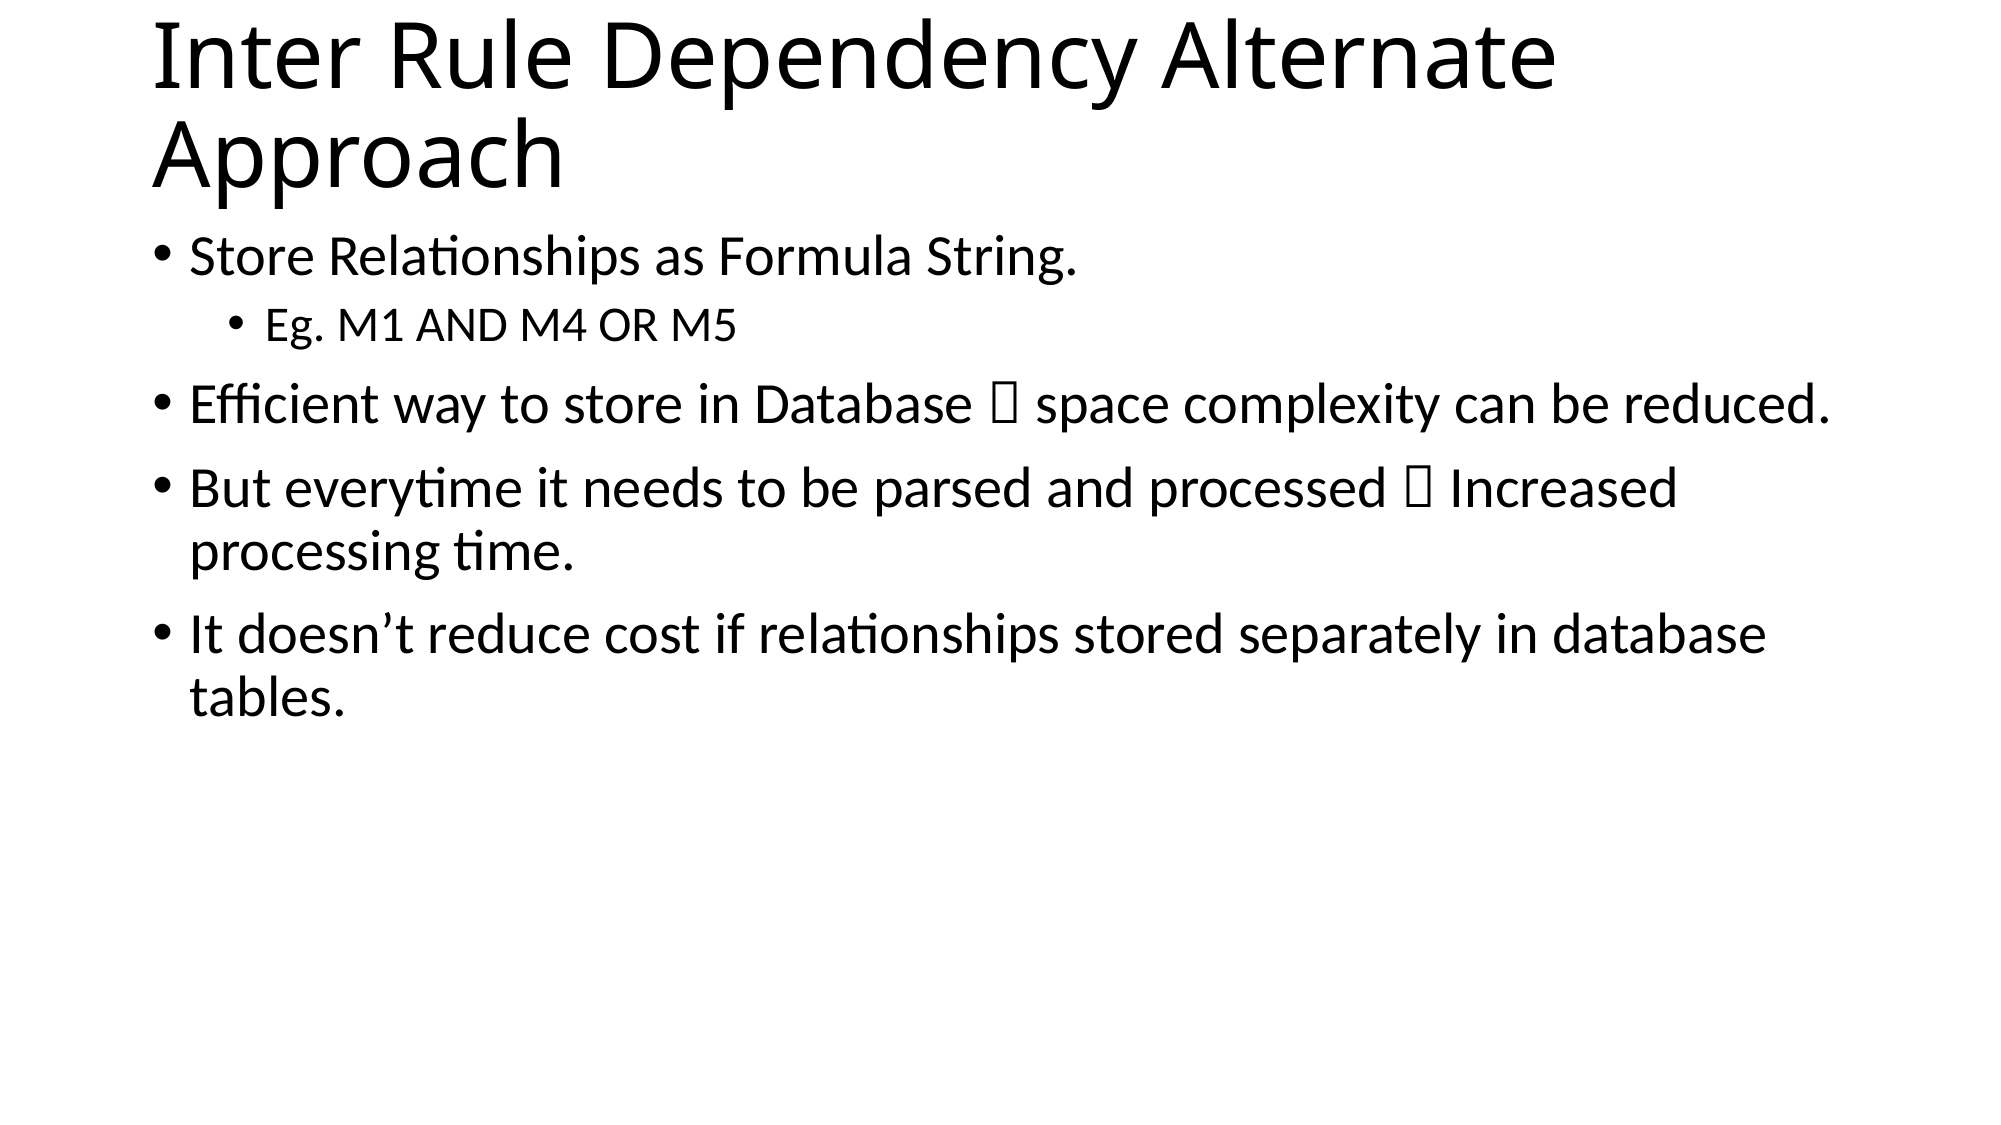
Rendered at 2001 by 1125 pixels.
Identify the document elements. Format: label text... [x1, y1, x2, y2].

title Inter Rule Dependency Alternate Approach [137, 0, 1863, 217]
list Store Relationships as Formula String. Eg. M1 AND M4 OR M5 Efficient way to store in Database  space complexity can be reduced. But everytime it needs to be parsed and processed  Increased processing time. It doesn’t reduce cost if relationships stored separately in database tables. [137, 217, 1863, 932]
